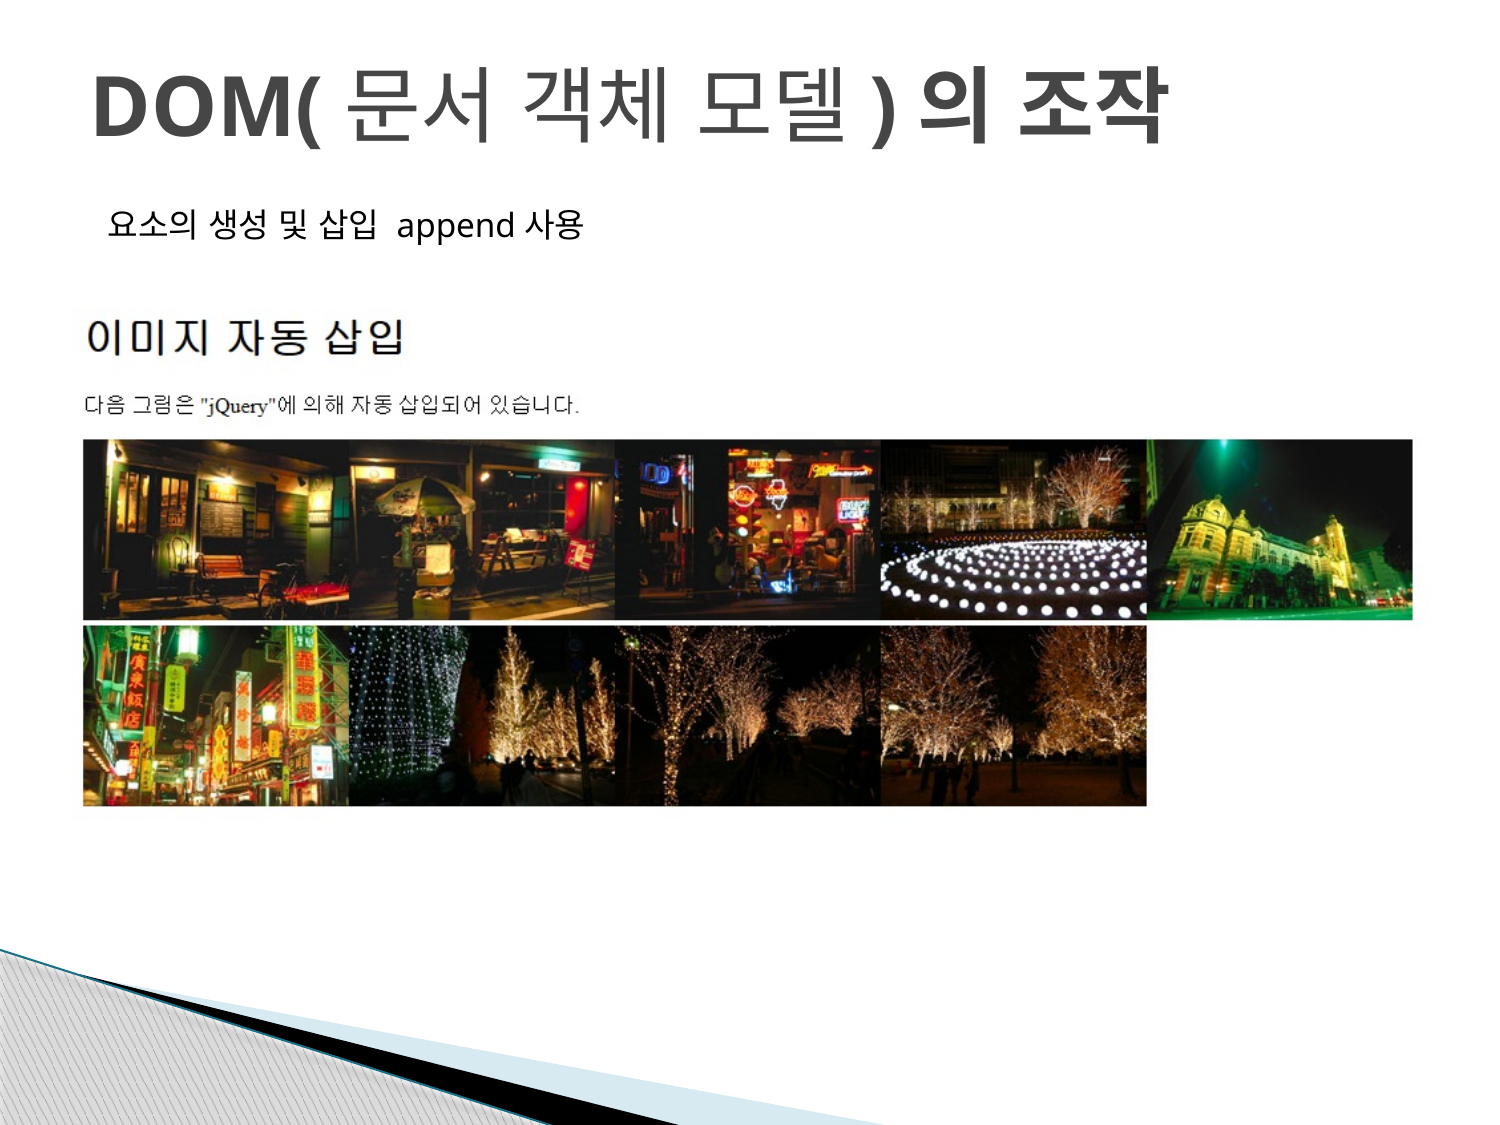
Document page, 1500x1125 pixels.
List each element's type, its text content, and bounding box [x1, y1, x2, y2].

list 요소의 생성 및 삽입 append사용 [75, 862, 1425, 1071]
picture [70, 287, 1430, 850]
list 요소의 생성 및 삽입 append사용 [75, 196, 1425, 287]
title DOM(문서 객체 모델)의 조작 [75, 45, 1425, 161]
